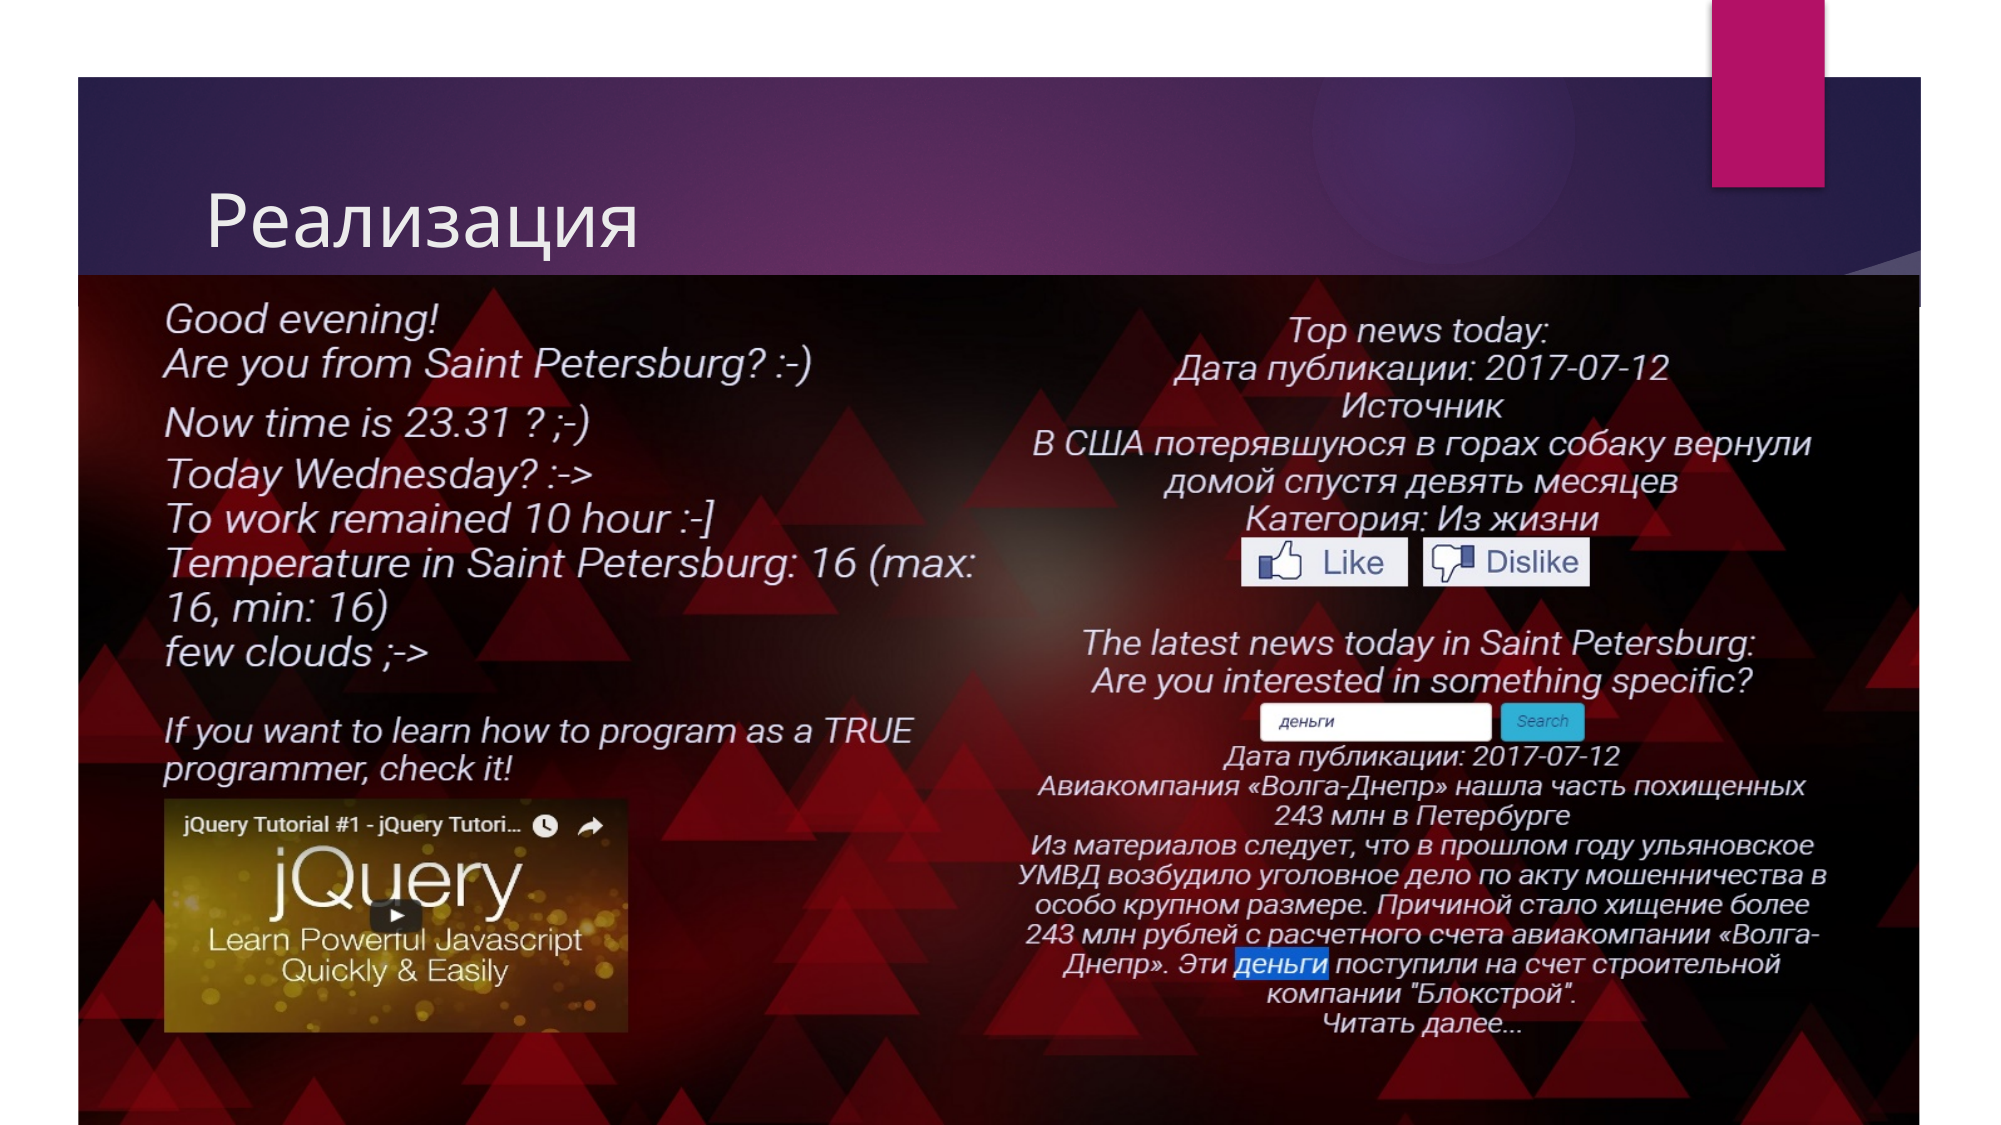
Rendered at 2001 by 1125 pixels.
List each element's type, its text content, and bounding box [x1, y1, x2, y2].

title Реализация [189, 159, 1627, 272]
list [78, 275, 1920, 1125]
